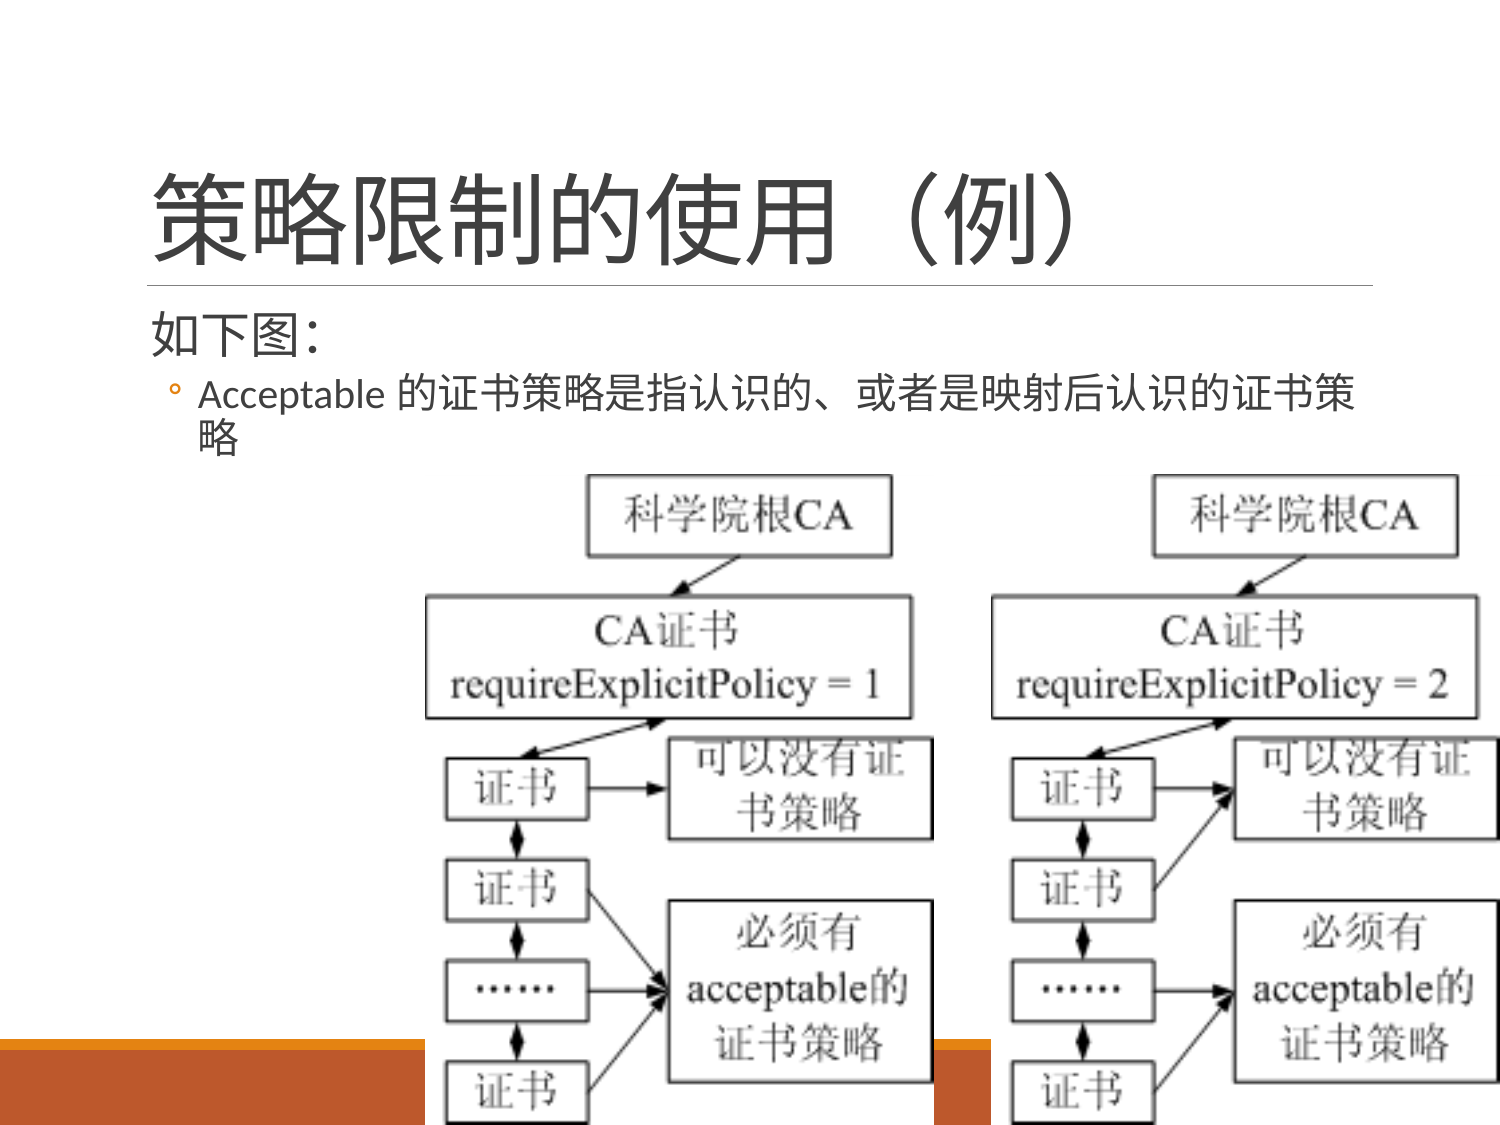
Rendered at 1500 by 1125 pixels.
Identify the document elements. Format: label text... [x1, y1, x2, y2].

title 策略限制的使用（例） [135, 47, 1373, 285]
list 如下图： Acceptable的证书策略是指认识的、或者是映射后认识的证书策略 [135, 302, 1373, 963]
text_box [991, 474, 1500, 1125]
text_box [424, 474, 934, 1125]
